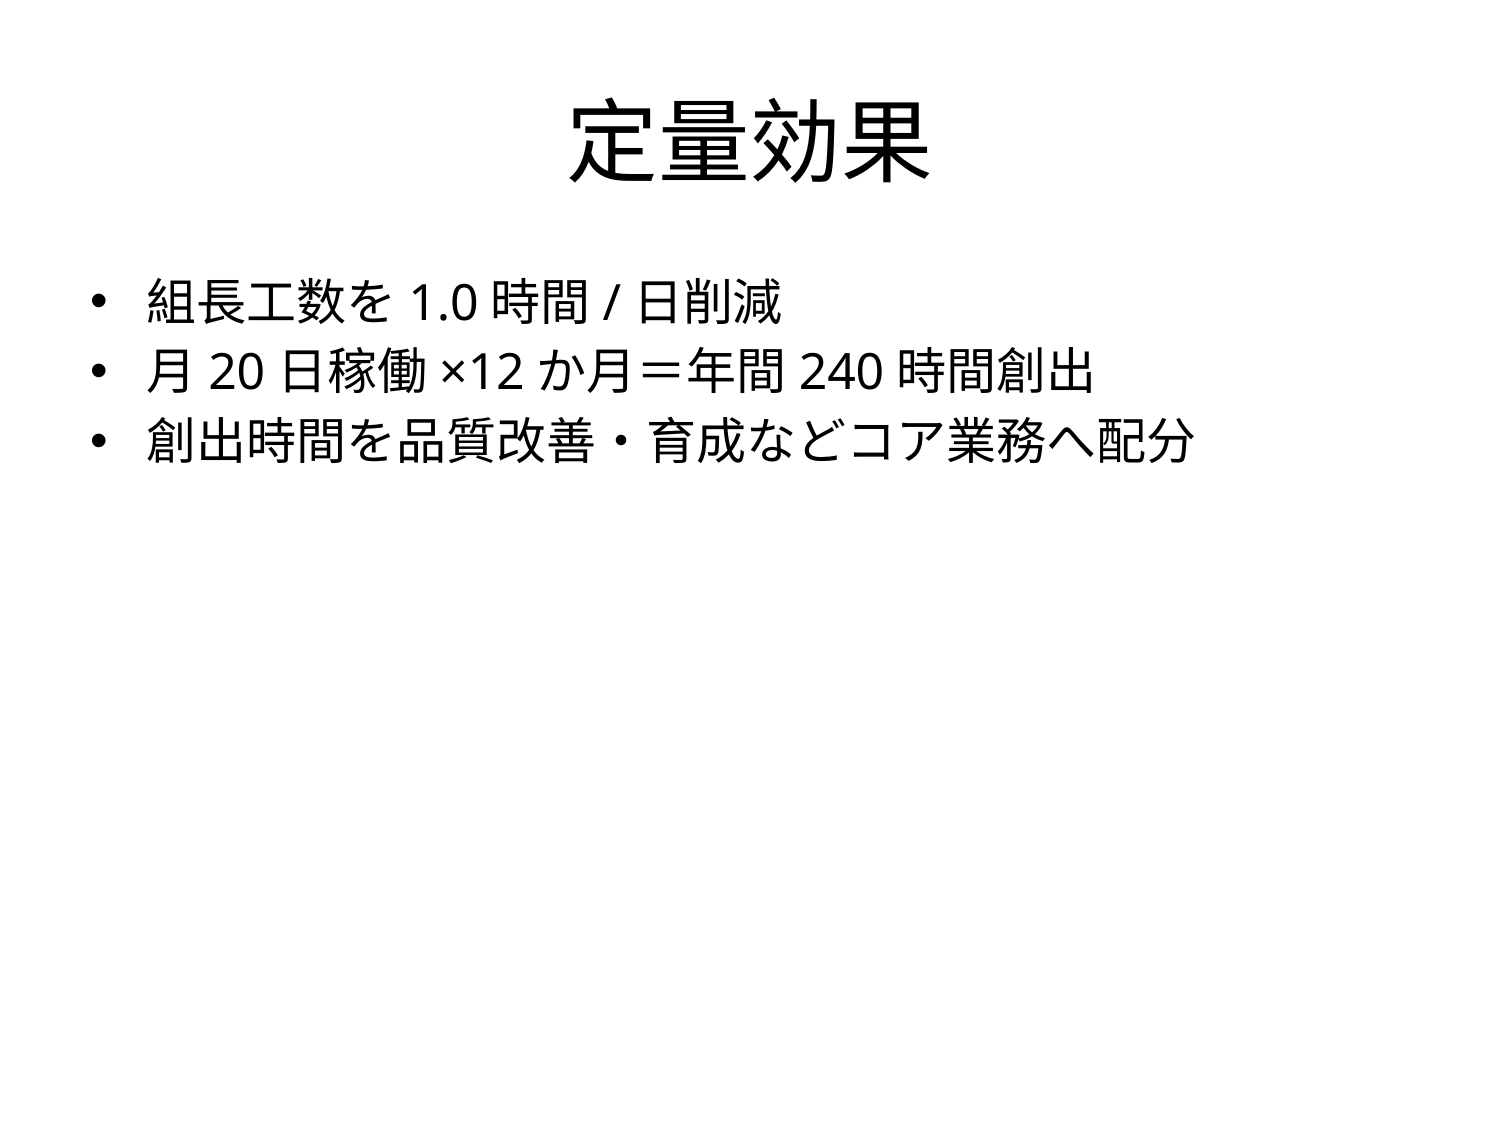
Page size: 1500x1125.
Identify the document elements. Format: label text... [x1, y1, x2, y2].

list 組長工数を1.0時間/日削減 月20日稼働×12か月＝年間240時間創出 創出時間を品質改善・育成などコア業務へ配分 [75, 262, 1425, 1005]
title 定量効果 [75, 45, 1425, 233]
